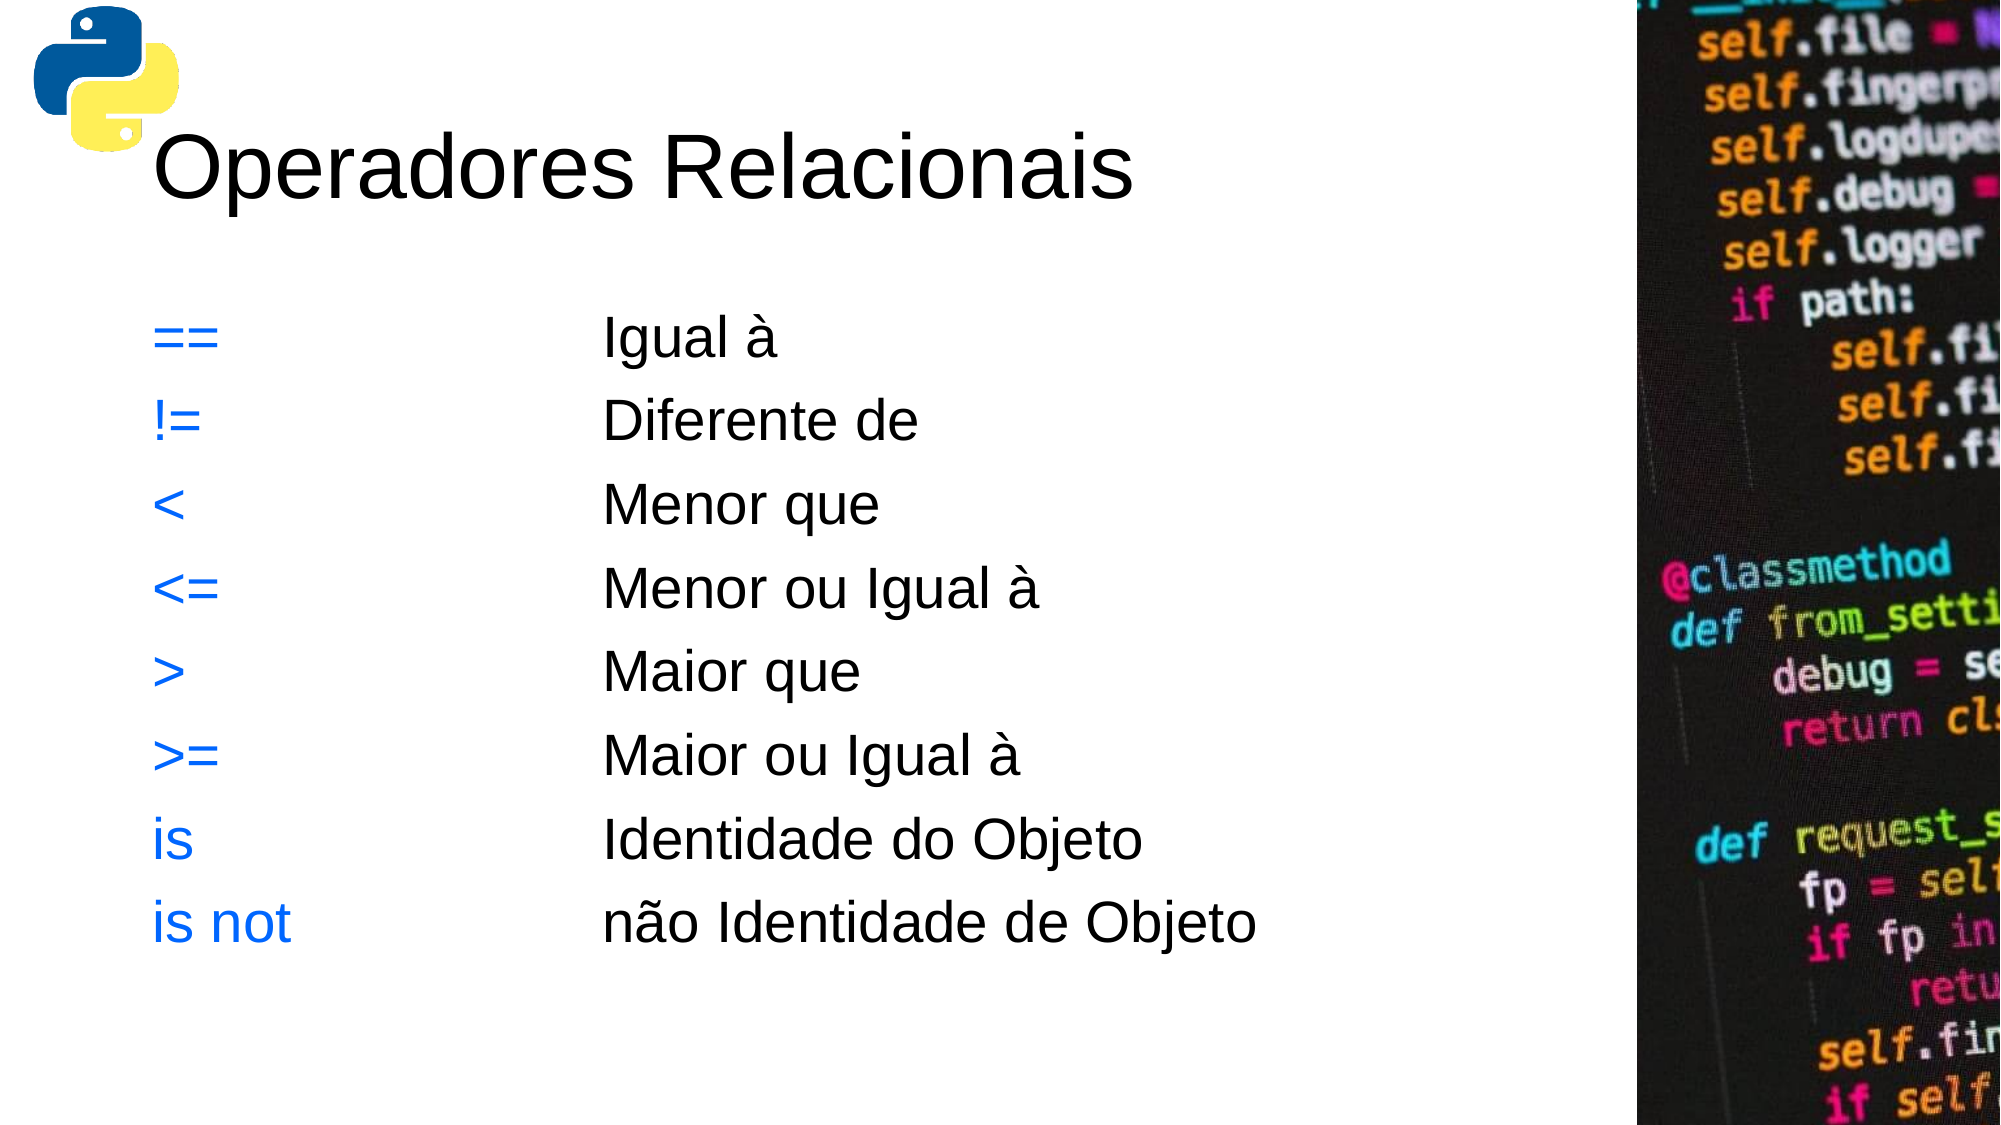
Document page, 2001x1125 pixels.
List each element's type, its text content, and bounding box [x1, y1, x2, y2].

list == Igual à != Diferente de < Menor que <= Menor ou Igual à > Maior que >= Maior ou Igual à is Identidade do Objeto is not não Identidade de Objeto [137, 299, 1637, 1014]
picture [1637, 0, 2000, 1125]
picture [27, 0, 185, 158]
title Operadores Relacionais [137, 59, 1637, 278]
